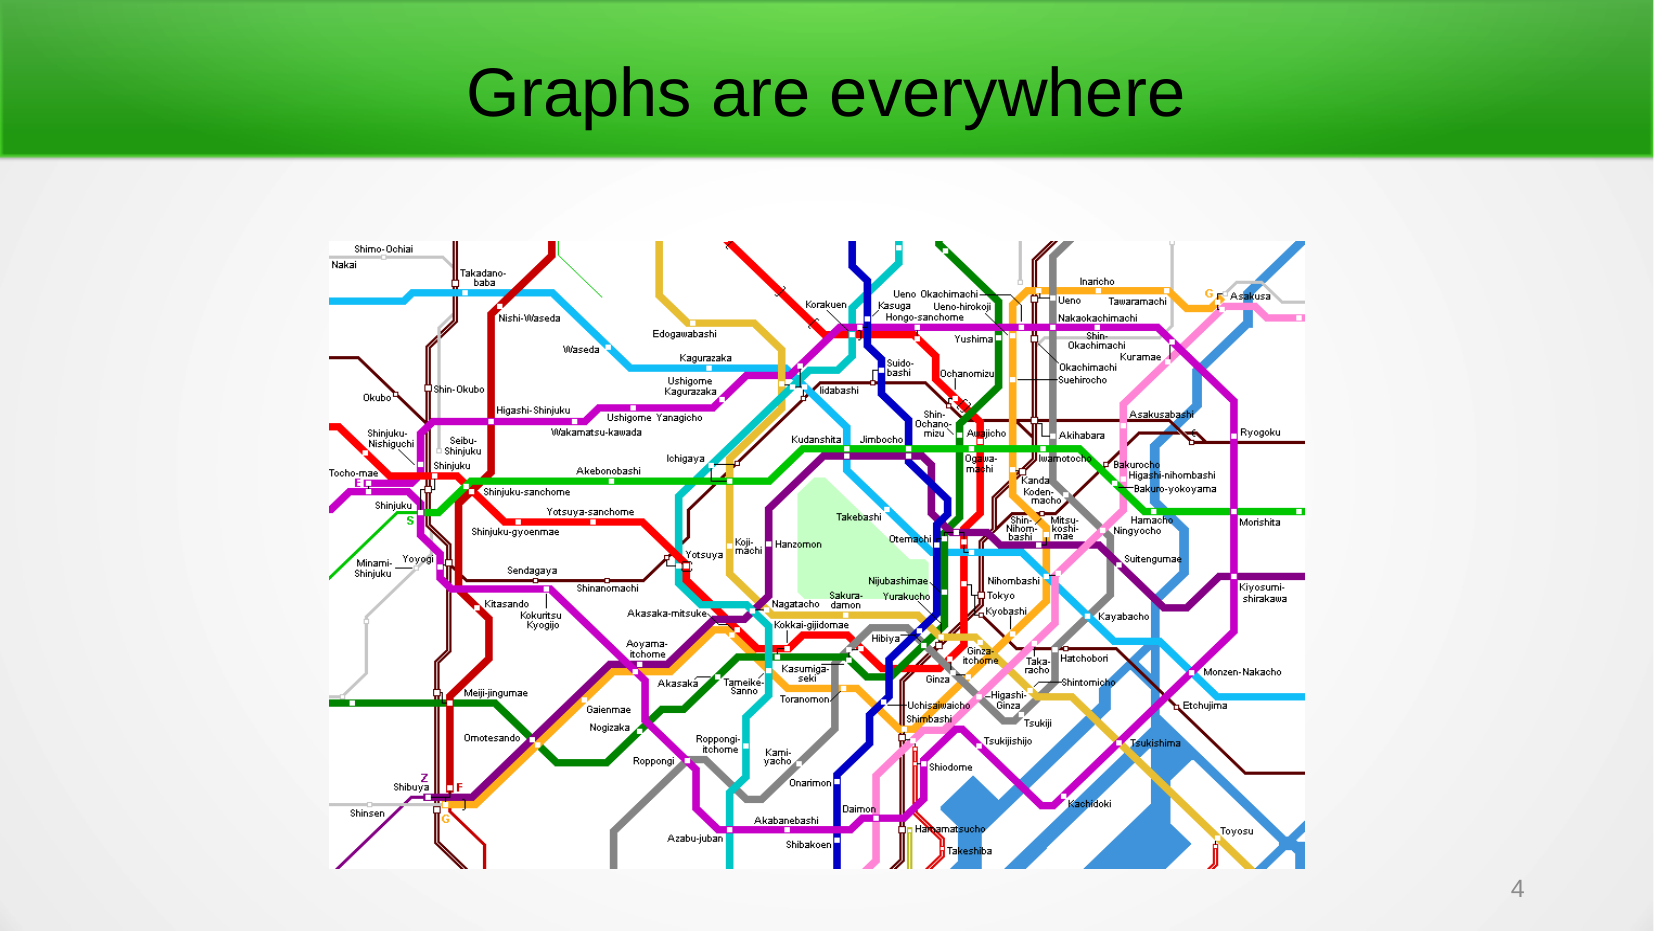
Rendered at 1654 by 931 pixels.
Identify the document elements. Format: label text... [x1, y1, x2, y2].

slide_number 4 [1167, 862, 1540, 912]
picture [0, 0, 1654, 931]
text_box Graphs are everywhere [82, 35, 1571, 142]
text_box [87, 225, 1615, 901]
